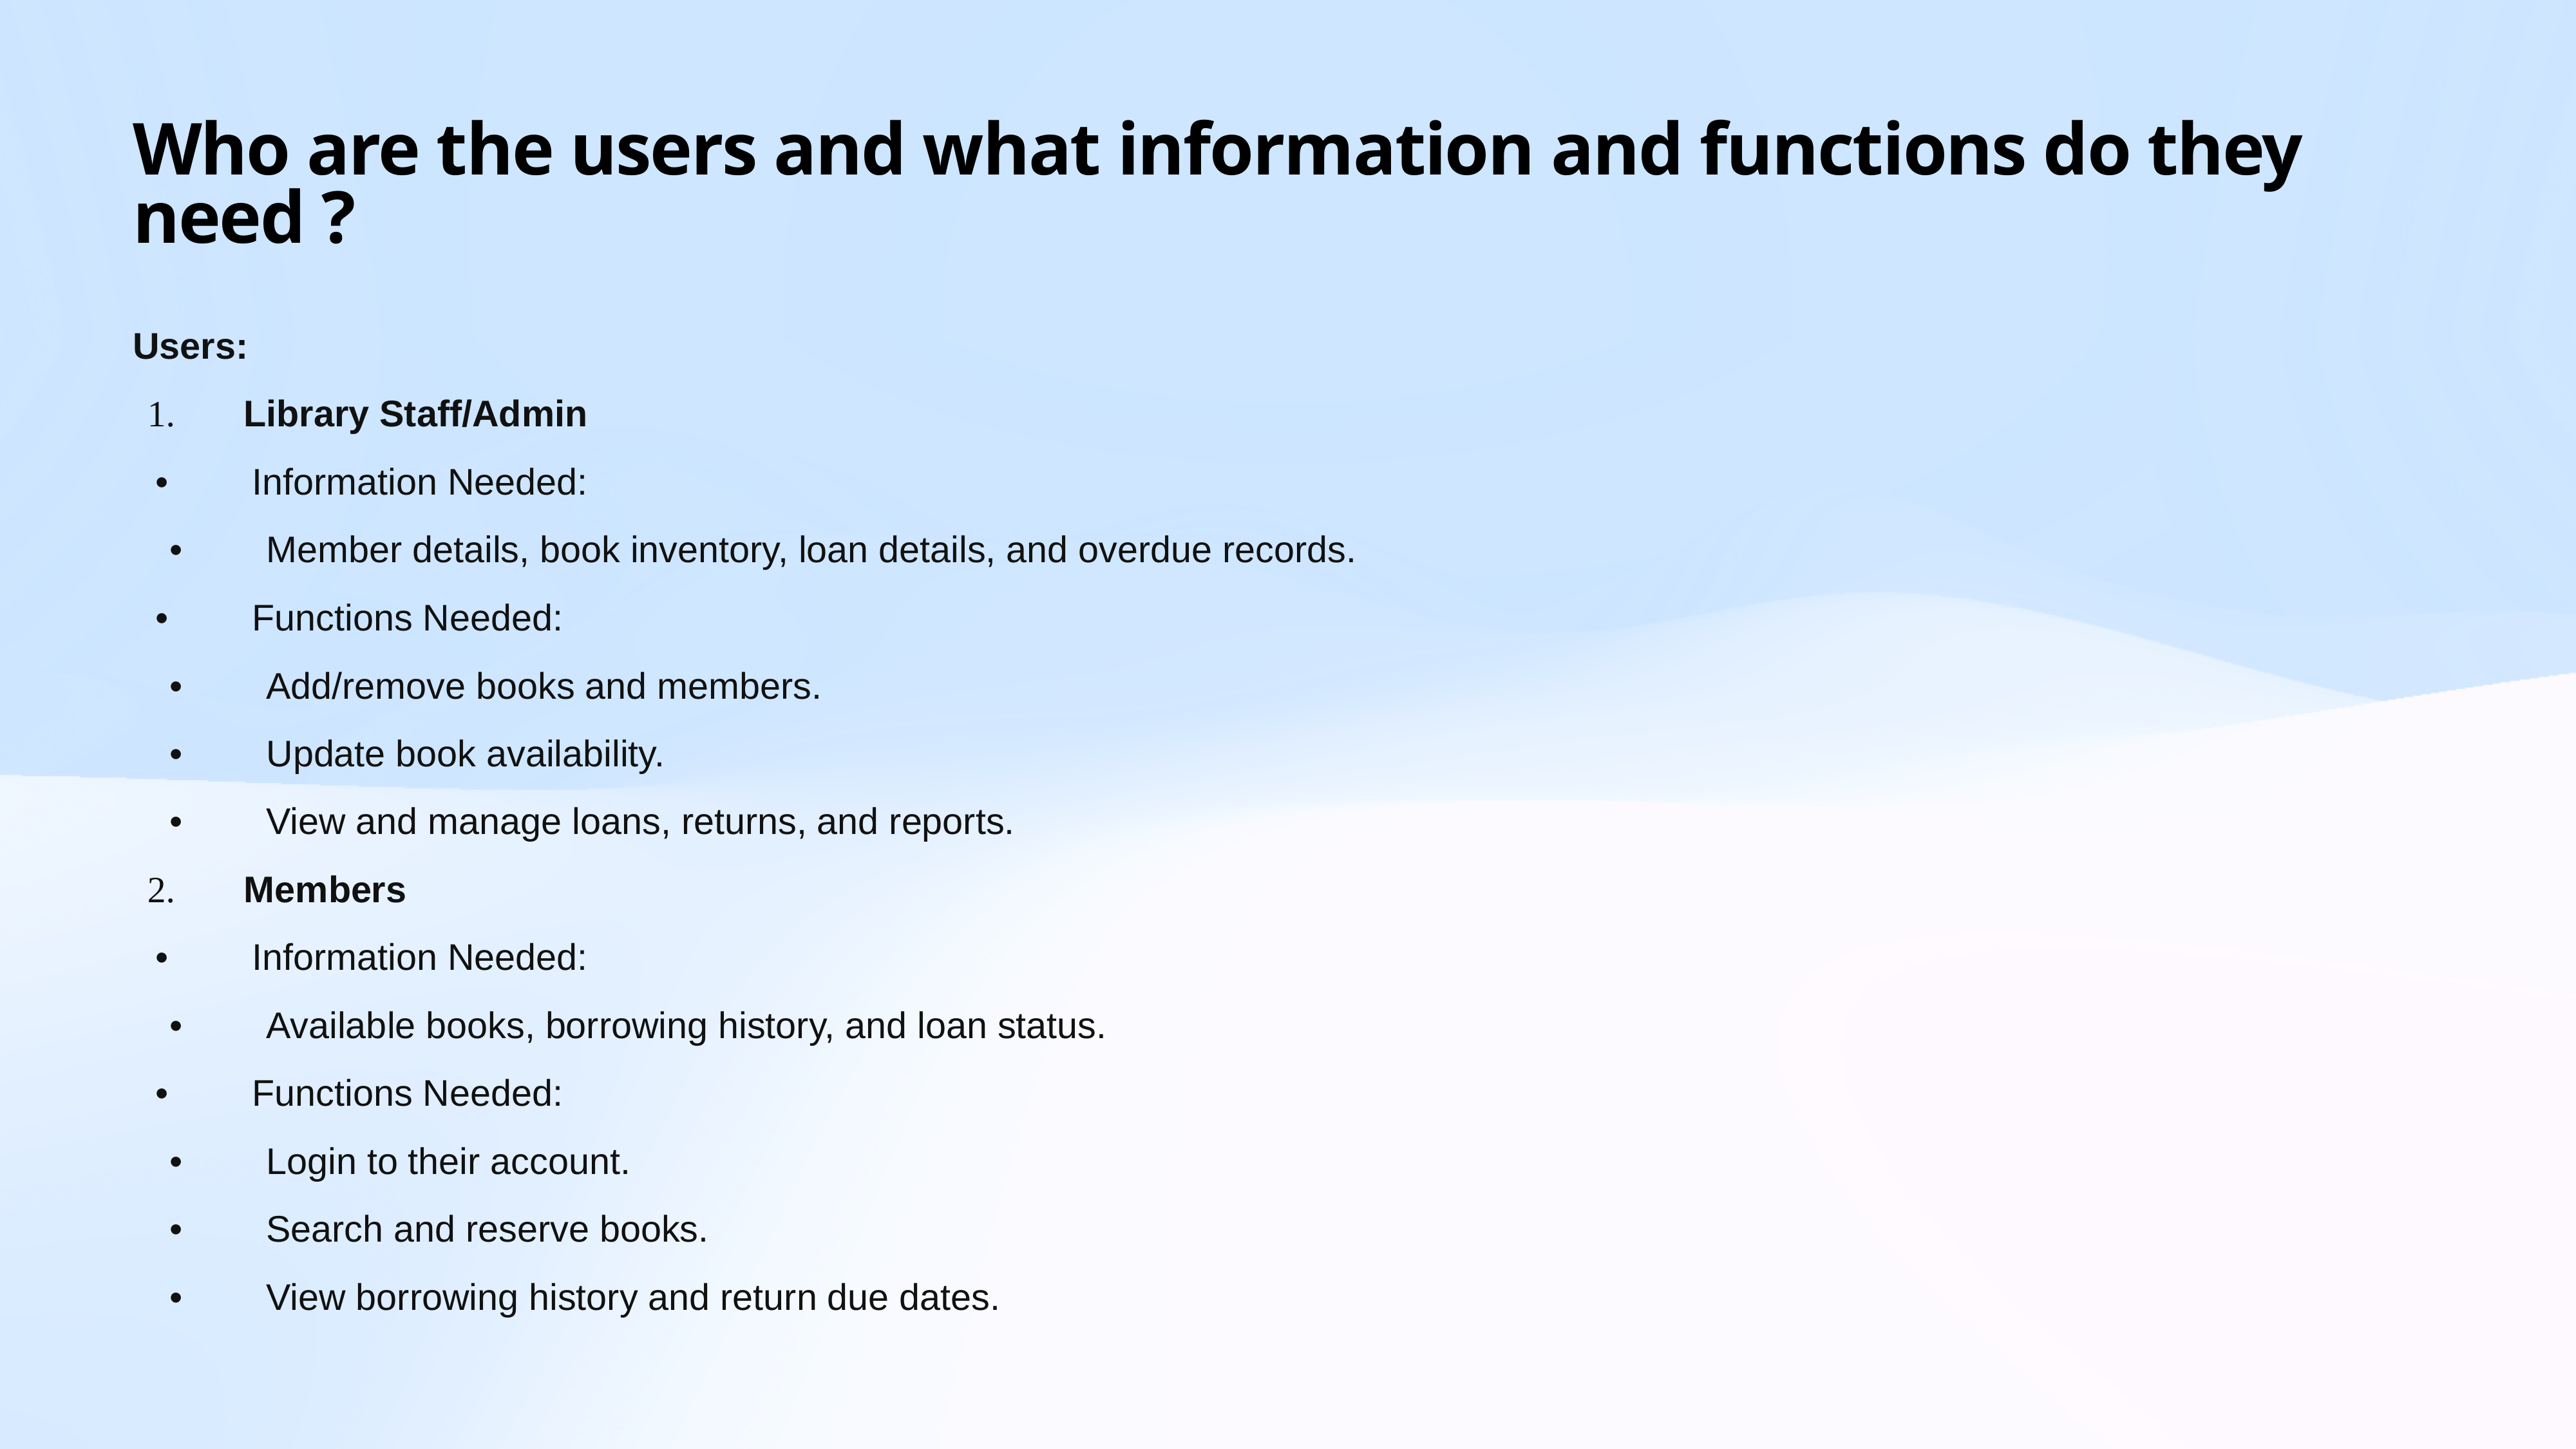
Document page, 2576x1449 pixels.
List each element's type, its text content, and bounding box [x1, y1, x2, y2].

list Users: 1. Library Staff/Admin • Information Needed: • Member details, book inventory, loan details, and overdue records. • Functions Needed: • Add/remove books and members. • Update book availability. • View and manage loans, returns, and reports. 2. Members • Information Needed: • Available books, borrowing history, and loan status. • Functions Needed: • Login to their account. • Search and reserve books. • View borrowing history and return due dates. [127, 301, 2449, 1321]
title Who are the users and what information and functions do they need ? [127, 113, 2449, 266]
picture [0, 0, 2576, 1449]
